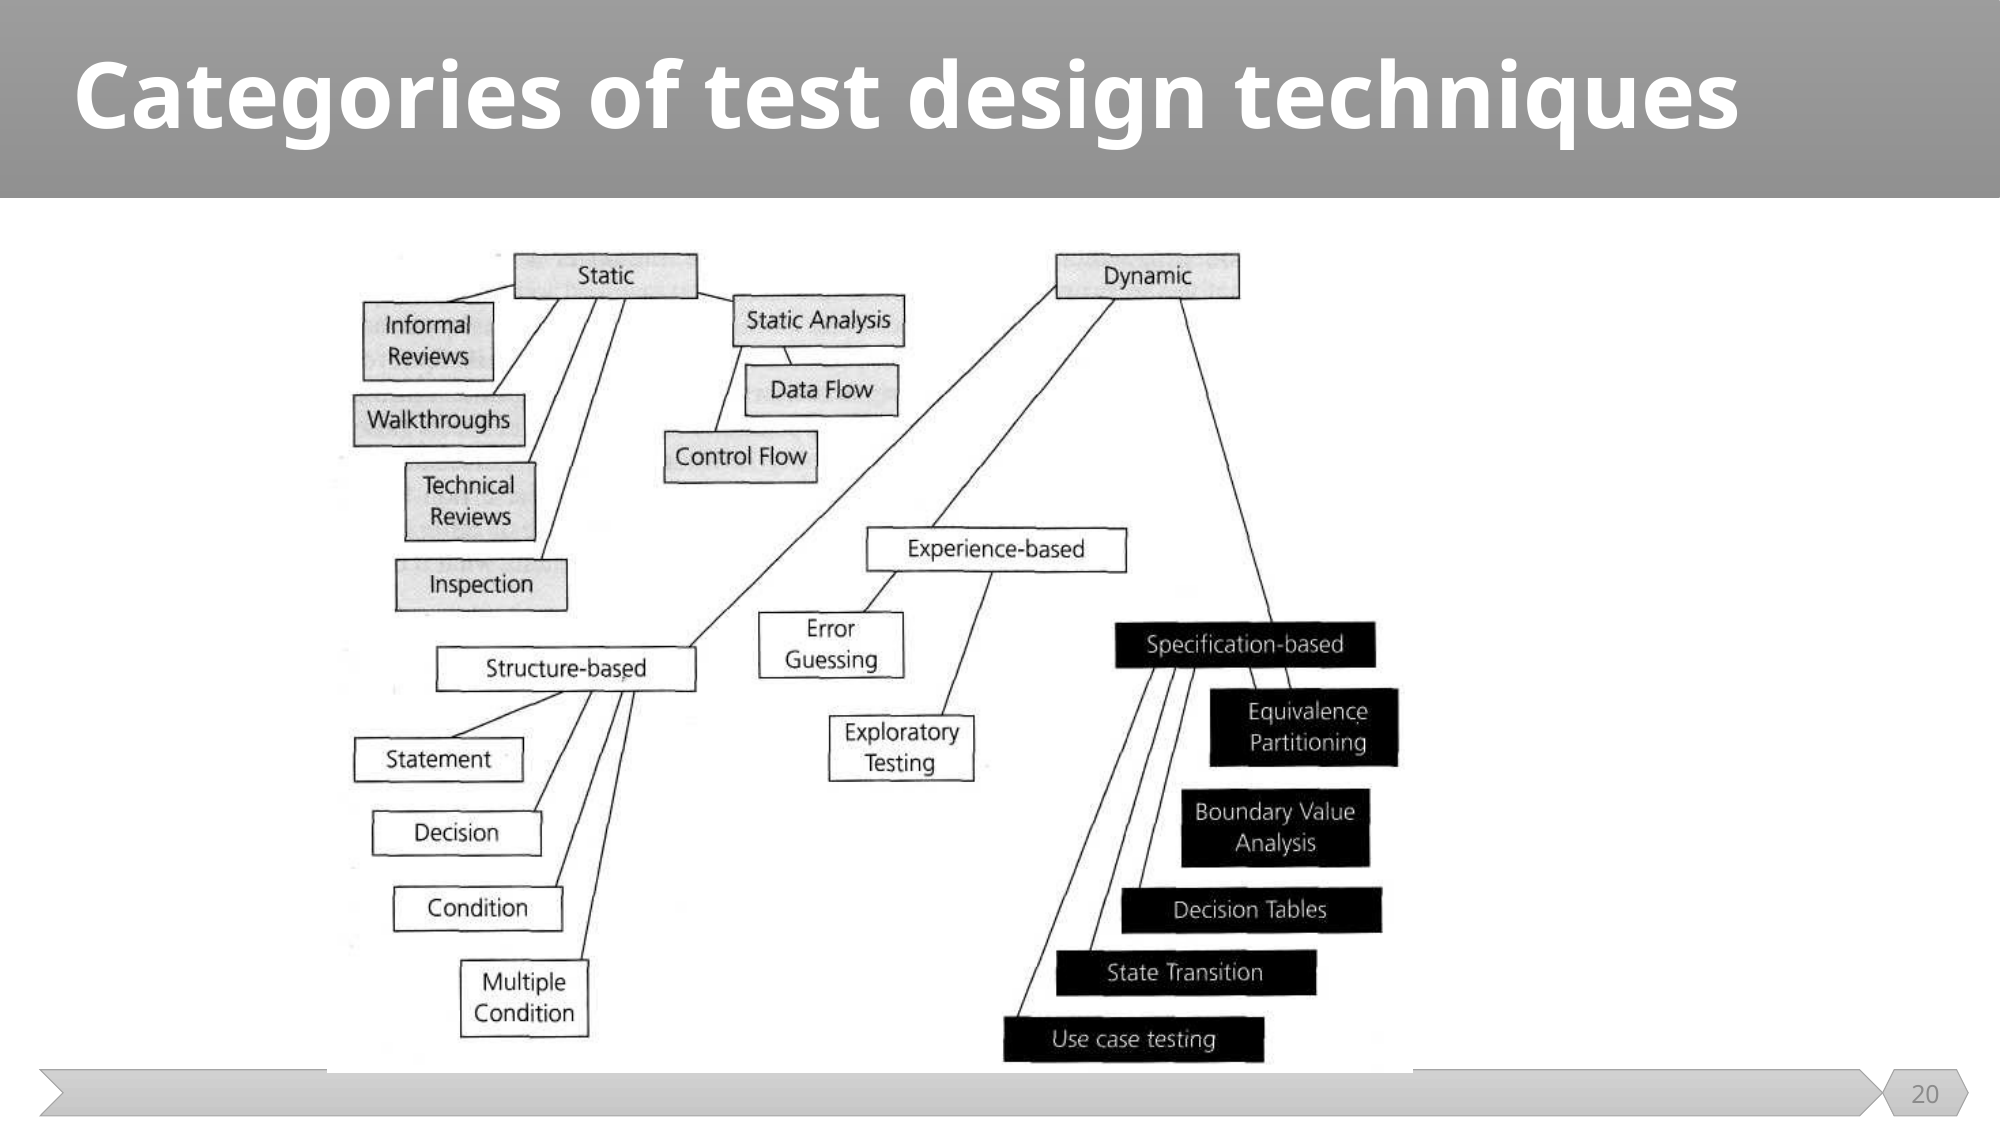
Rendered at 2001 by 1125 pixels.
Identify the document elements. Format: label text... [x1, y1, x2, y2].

title Categories of test design techniques [56, 0, 1969, 199]
slide_number 20 [1882, 1065, 1969, 1125]
picture [327, 249, 1413, 1073]
